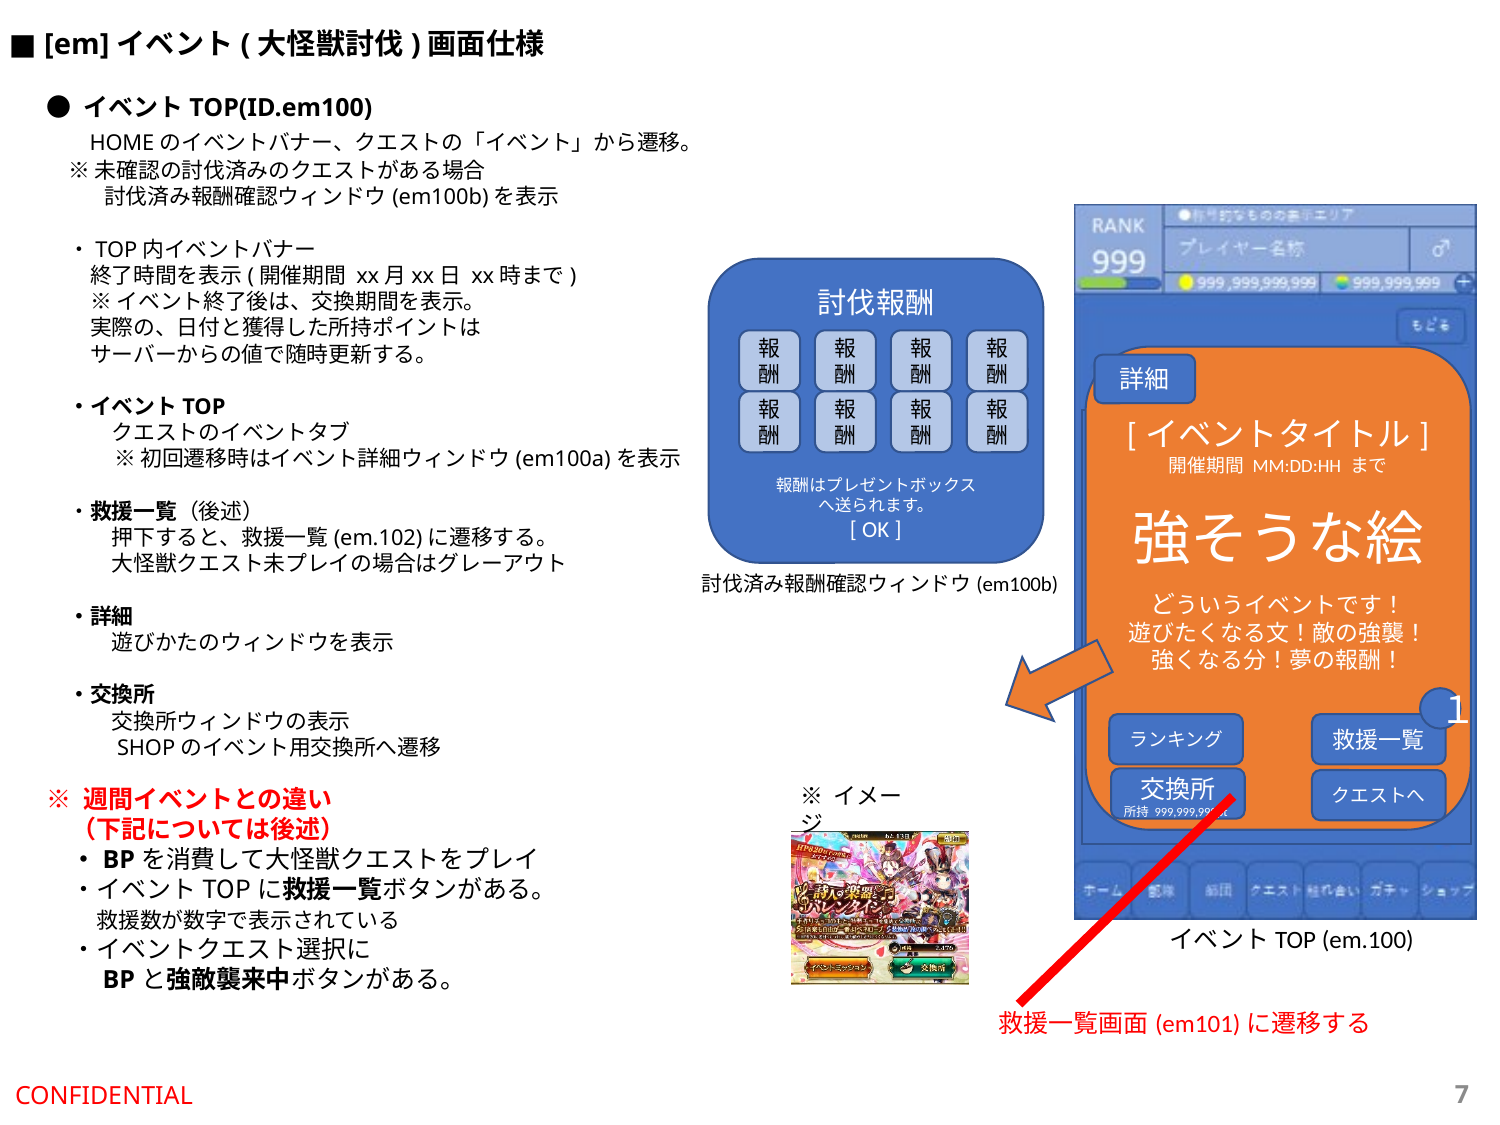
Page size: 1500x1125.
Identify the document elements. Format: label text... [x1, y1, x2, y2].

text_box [686, 258, 1076, 604]
text_box ● イベントTOP(ID.em100) HOMEのイベントバナー、クエストの「イベント」から遷移。 ※ 未確認の討伐済みのクエストがある場合 討伐済み報酬確認ウィンドウ(em100b)を表示 ・TOP内イベントバナー 終了時間を表示(開催期間 xx月xx日 xx時まで) ※ イベント終了後は、交換期間を表示。 実際の、日付と獲得した所持ポイントは サーバーからの値で随時更新する。 ・イベントTOP クエストのイベントタブ ※ 初回遷移時はイベント詳細ウィンドウ(em100a)を表示 ・救援一覧（後述） 押下すると、救援一覧(em.102)に遷移する。 大怪獣クエスト未プレイの場合はグレーアウト ・詳細 遊びかたのウィンドウを表示 ・交換所 交換所ウィンドウの表示 SHOPのイベント用交換所へ遷移 [31, 84, 741, 768]
text_box ※ 週間イベントとの違い （下記については後述） ・BPを消費して大怪獣クエストをプレイ ・イベントTOPに救援一覧ボタンがある。 救援数が数字で表示されている ・イベントクエスト選択に BPと強敵襲来中ボタンがある。 [31, 776, 615, 1036]
text_box イベントTOP (em.100) [1234, 916, 1500, 962]
footer CONFIDENTIAL [0, 1065, 507, 1125]
picture [1074, 204, 1477, 920]
text_box ■ [em]イベント(大怪獣討伐)画面仕様 [0, 17, 560, 68]
text_box [97, 138, 127, 229]
slide_number 6 [1146, 1065, 1485, 1125]
picture [791, 831, 969, 985]
text_box ※ イメージ [785, 774, 936, 845]
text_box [1018, 796, 1234, 1005]
text_box 救援一覧画面(em101)に遷移する [984, 999, 1425, 1045]
text_box [1004, 650, 1074, 723]
